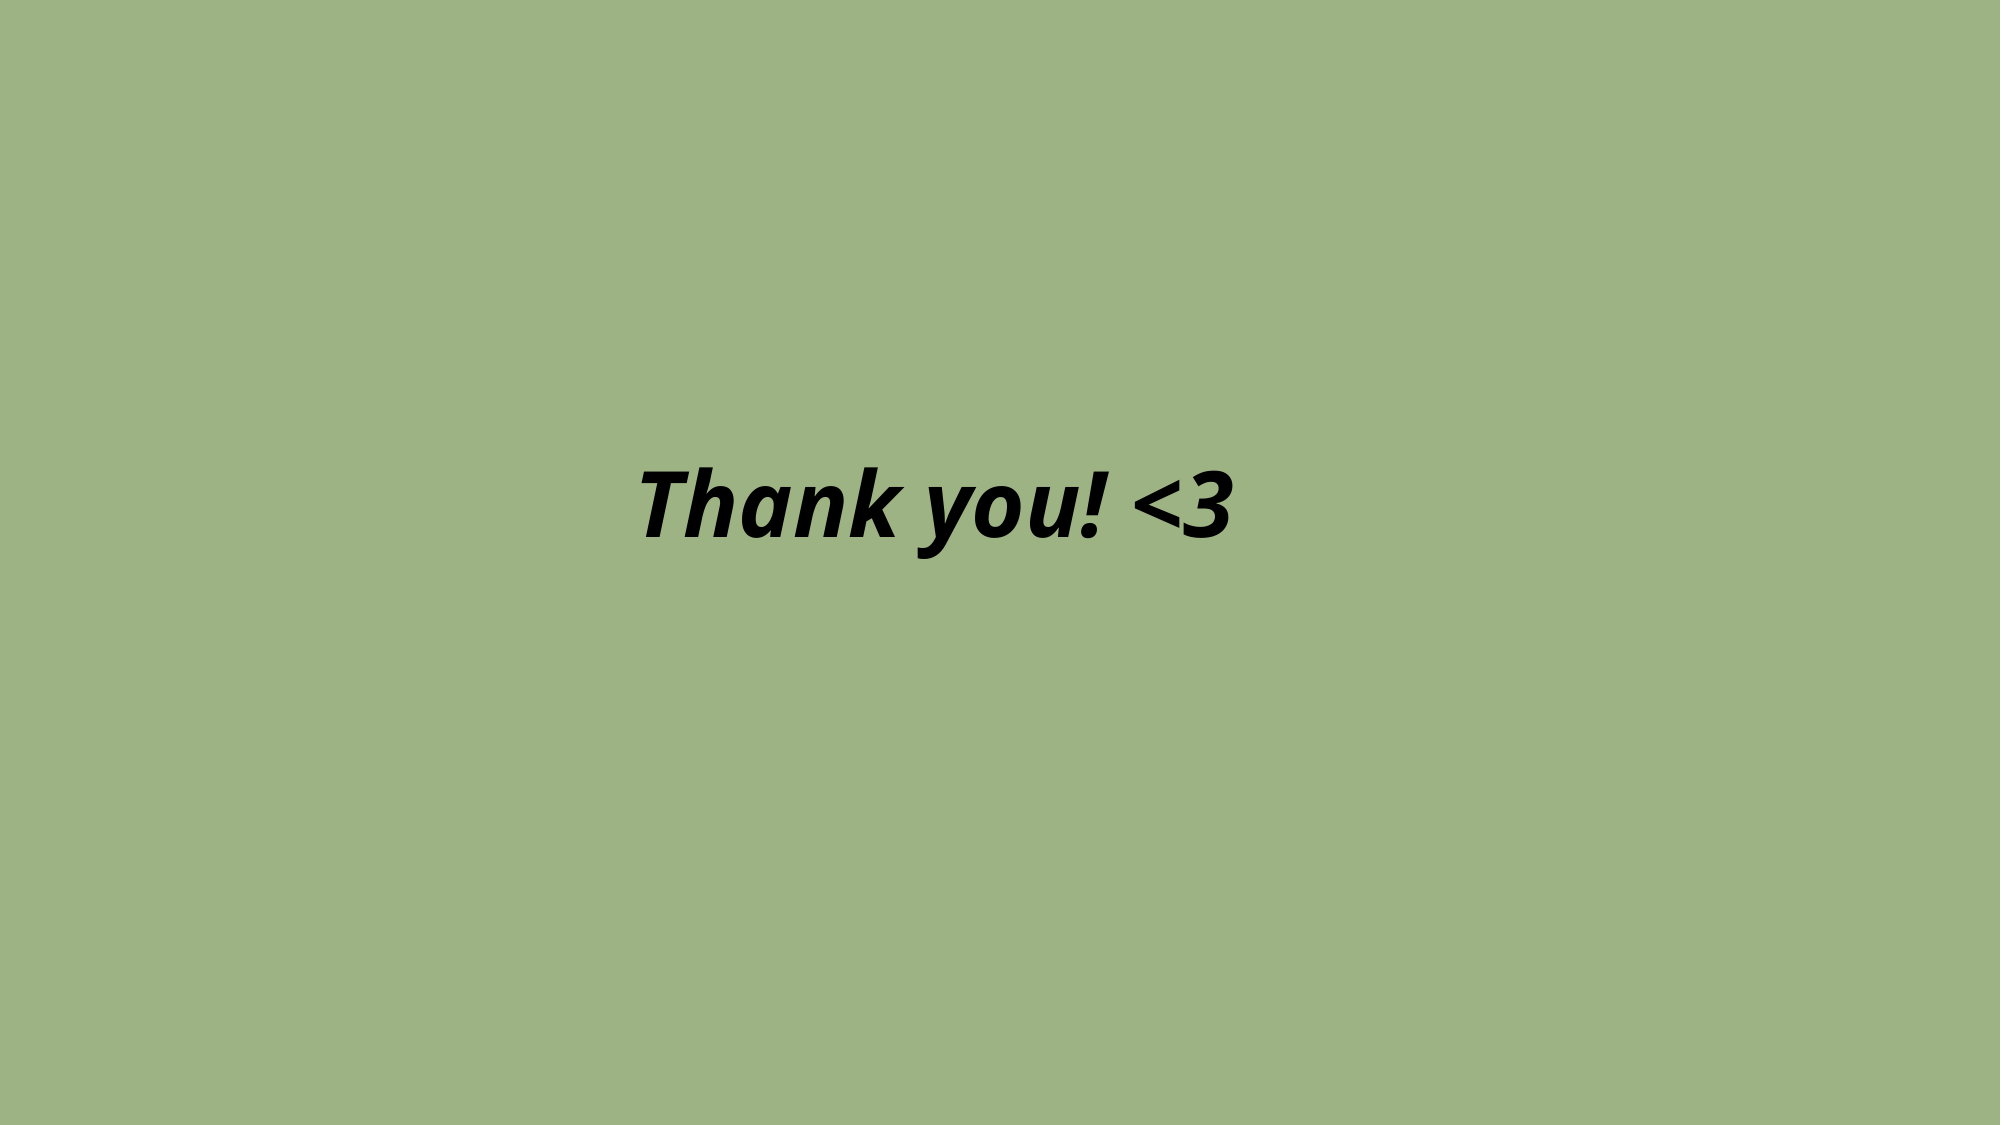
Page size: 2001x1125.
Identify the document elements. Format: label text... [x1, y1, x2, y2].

text_box [0, 0, 2000, 1125]
text_box Thank you! <3 [619, 312, 2000, 704]
